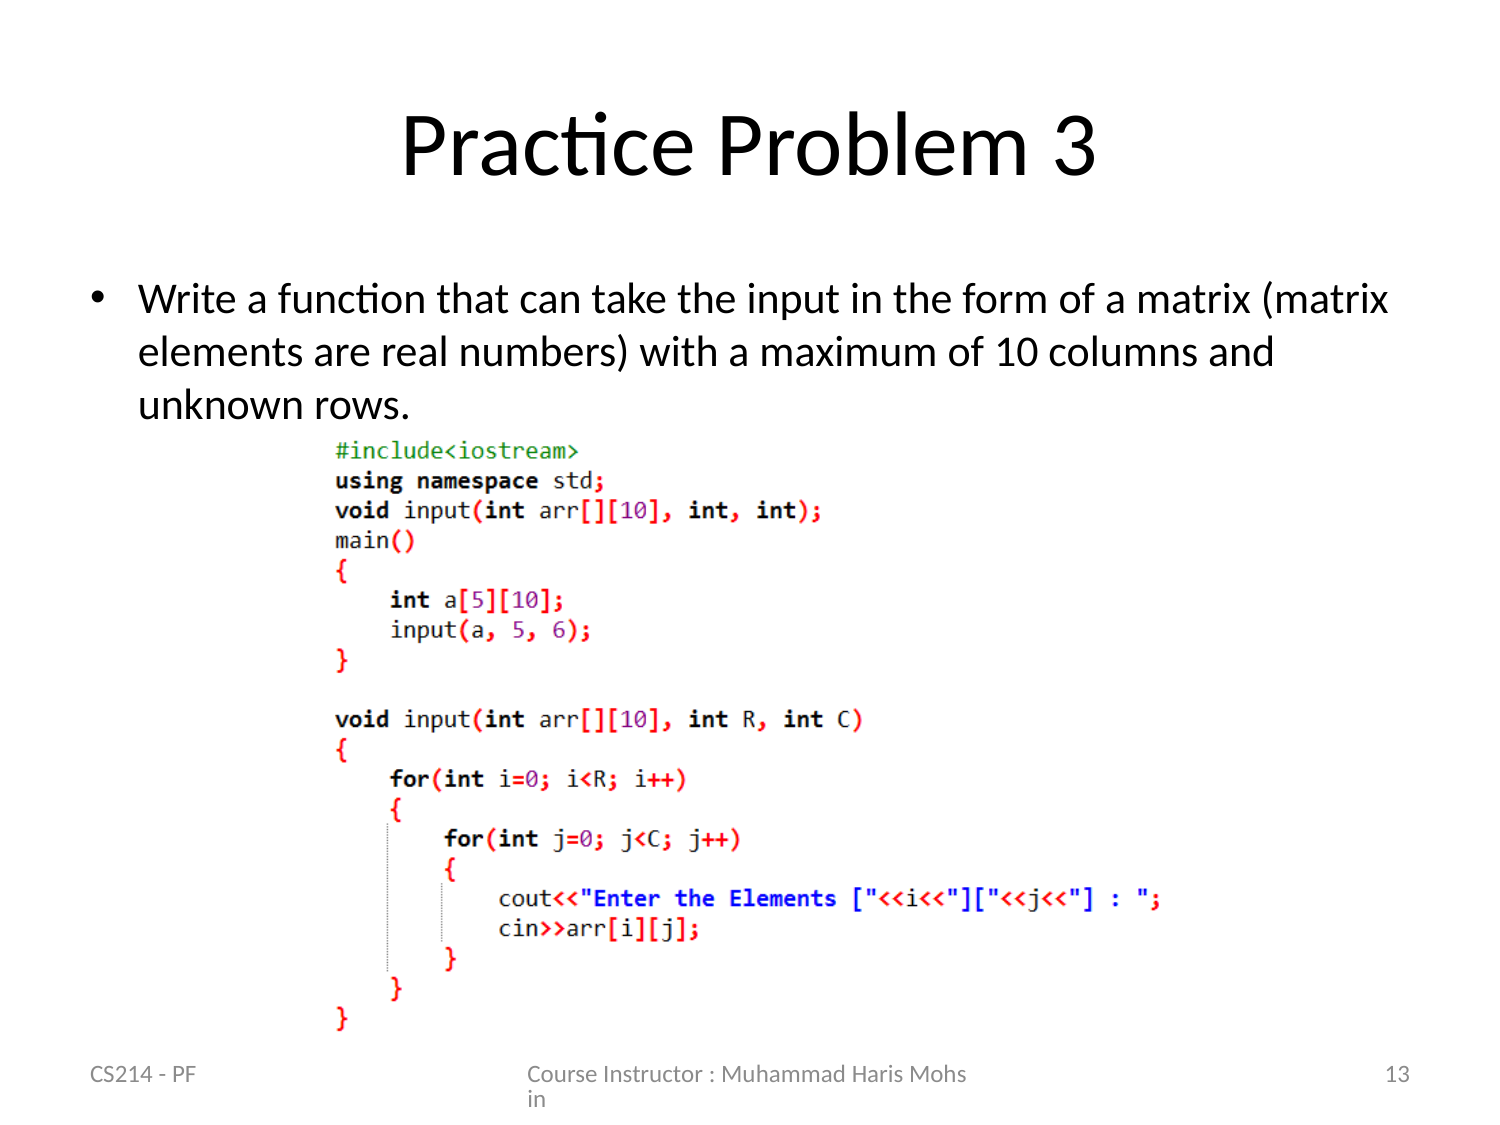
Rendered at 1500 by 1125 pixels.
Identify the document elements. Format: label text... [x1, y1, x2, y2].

slide_number CS214 - PF [75, 1042, 425, 1103]
slide_number 13 [1074, 1042, 1425, 1103]
footer Course Instructor : Muhammad Haris Mohsin [512, 1047, 988, 1103]
list Write a function that can take the input in the form of a matrix (matrix elements are real numbers) with a maximum of 10 columns and unknown rows. [75, 262, 1425, 438]
title Practice Problem 3 [75, 45, 1425, 233]
picture [334, 437, 1163, 1038]
